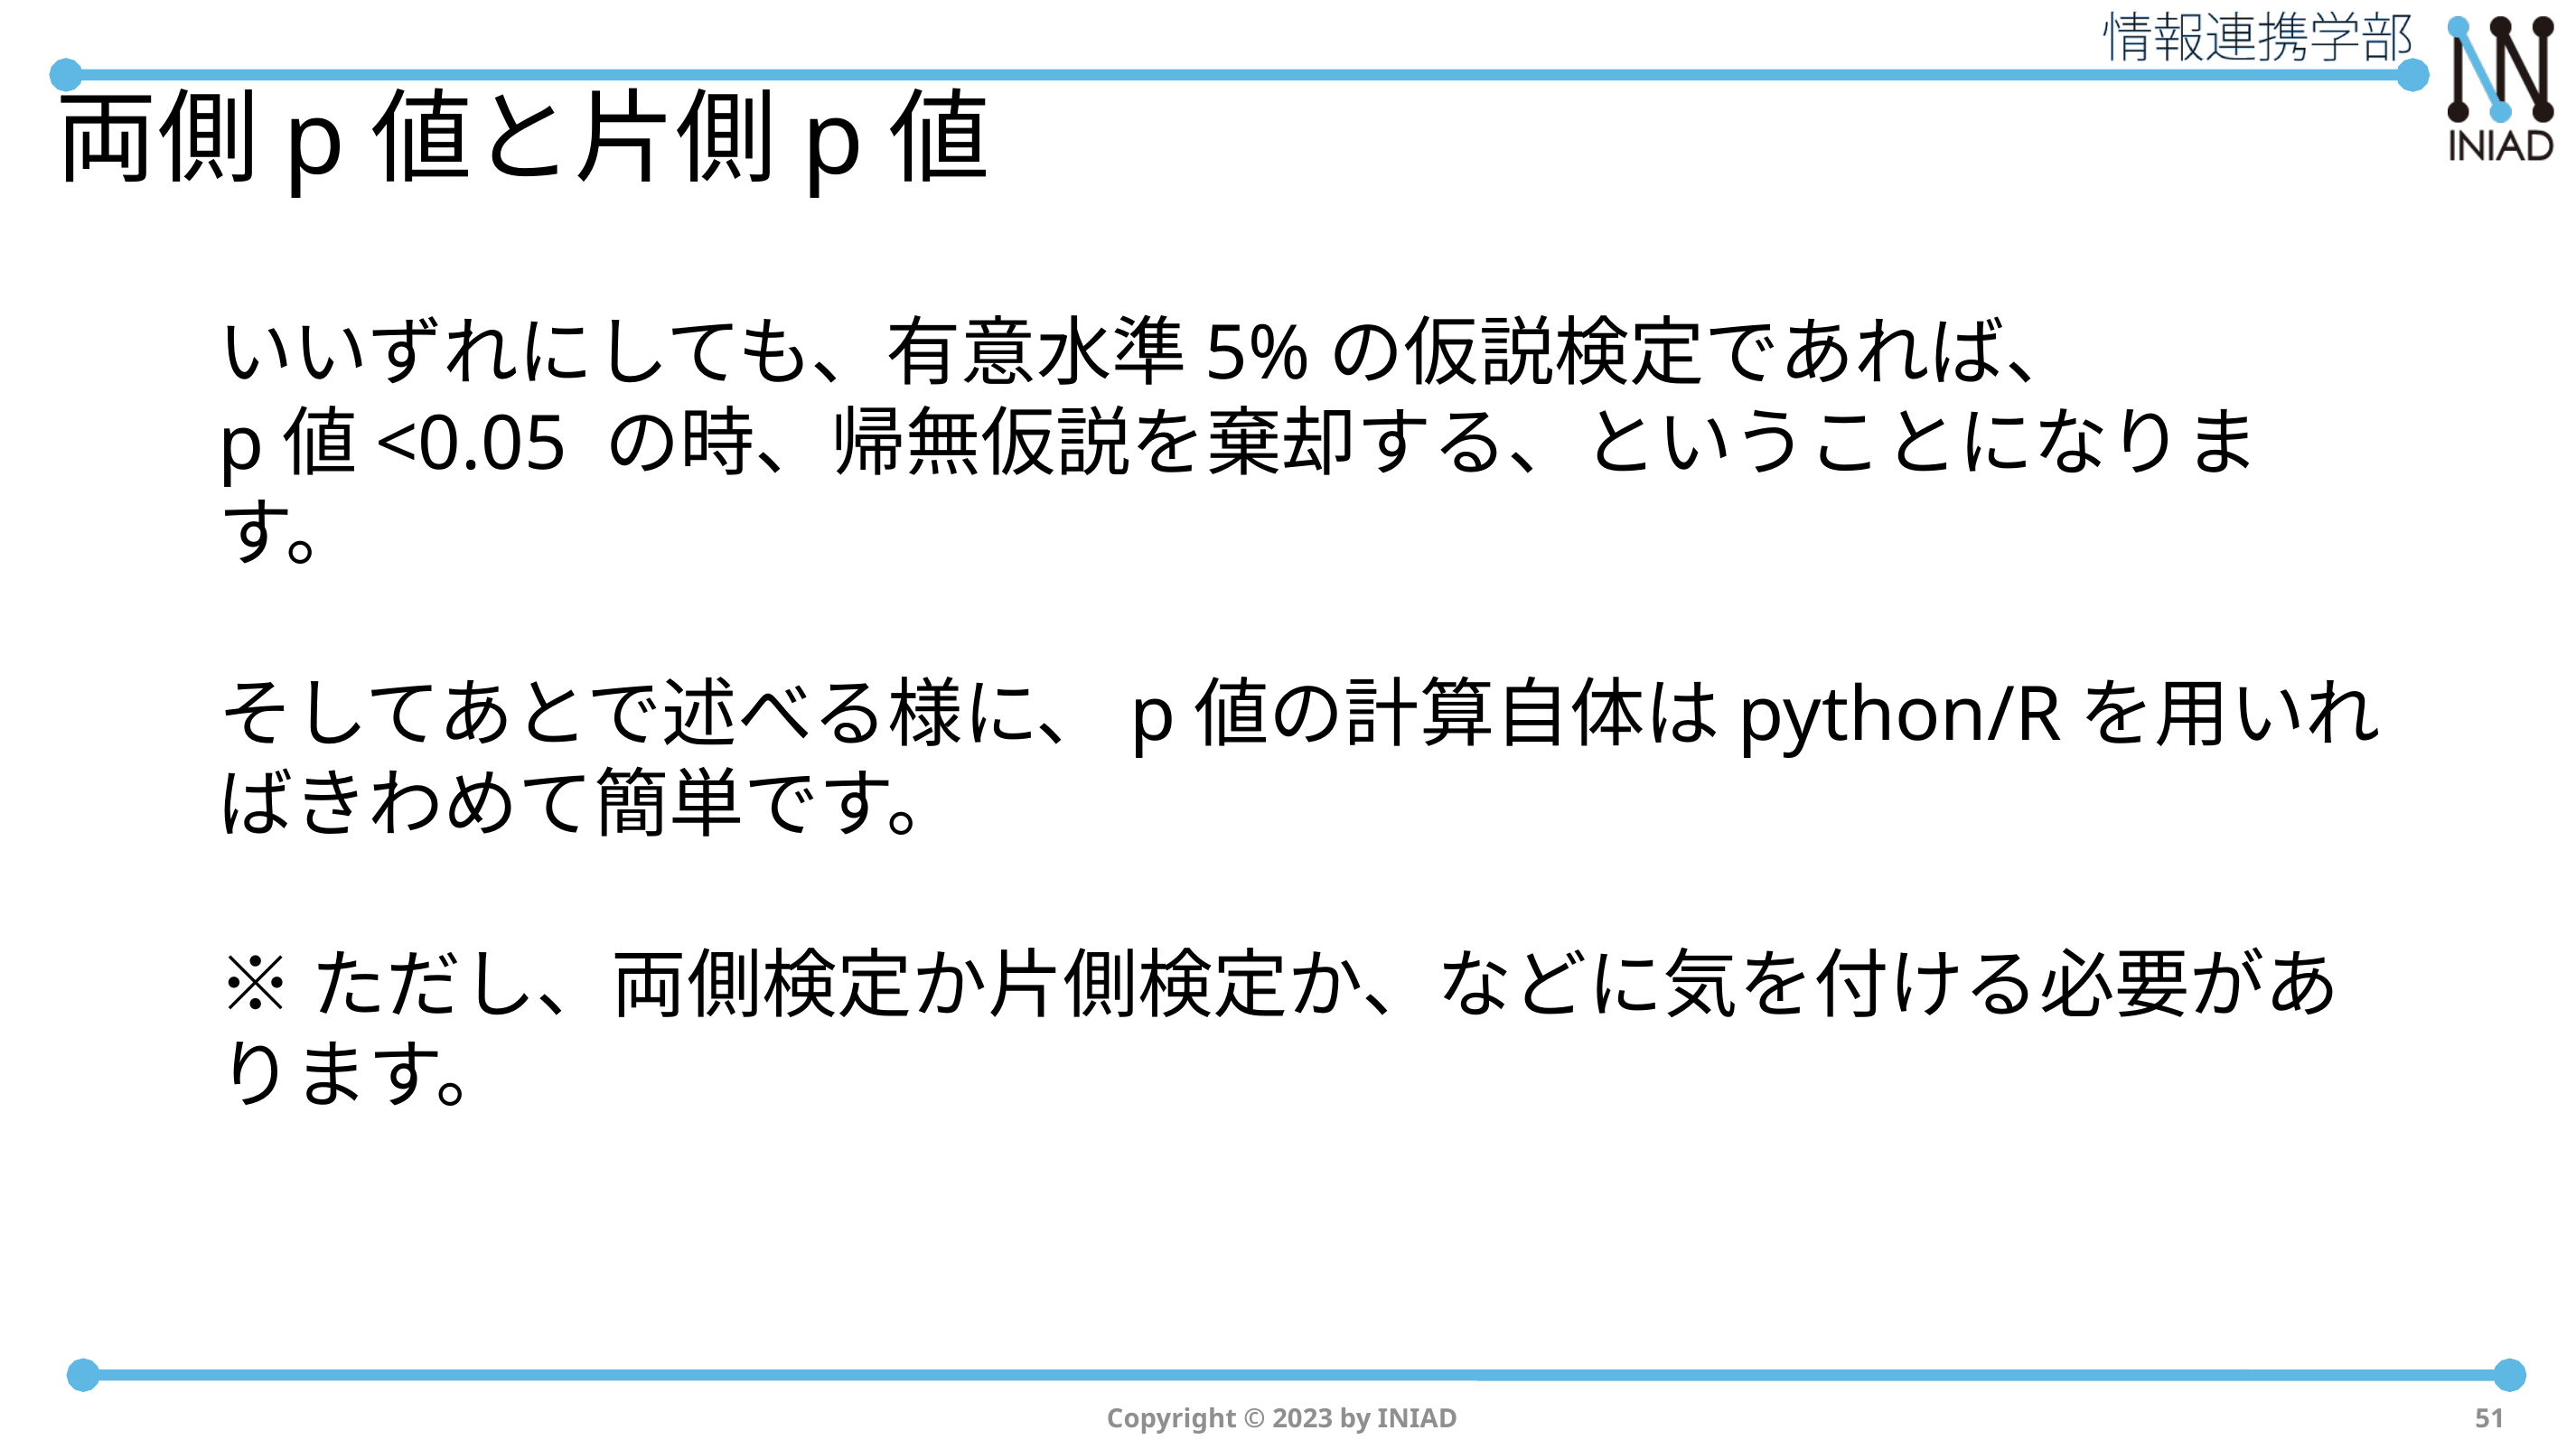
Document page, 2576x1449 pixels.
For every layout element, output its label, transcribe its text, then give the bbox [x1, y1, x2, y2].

title 両側p値と片側p値 [55, 71, 2413, 282]
picture [2448, 12, 2555, 170]
slide_number 51 [2376, 1376, 2519, 1445]
footer Copyright © 2023 by INIAD [59, 1374, 2506, 1445]
text_box いいずれにしても、有意水準5%の仮説検定であれば、 p値<0.05 の時、帰無仮説を棄却する、ということになります。 そしてあとで述べる様に、p値の計算自体はpython/Rを用いればきわめて簡単です。 ※ただし、両側検定か片側検定か、などに気を付ける必要があります。 [204, 297, 2397, 1124]
